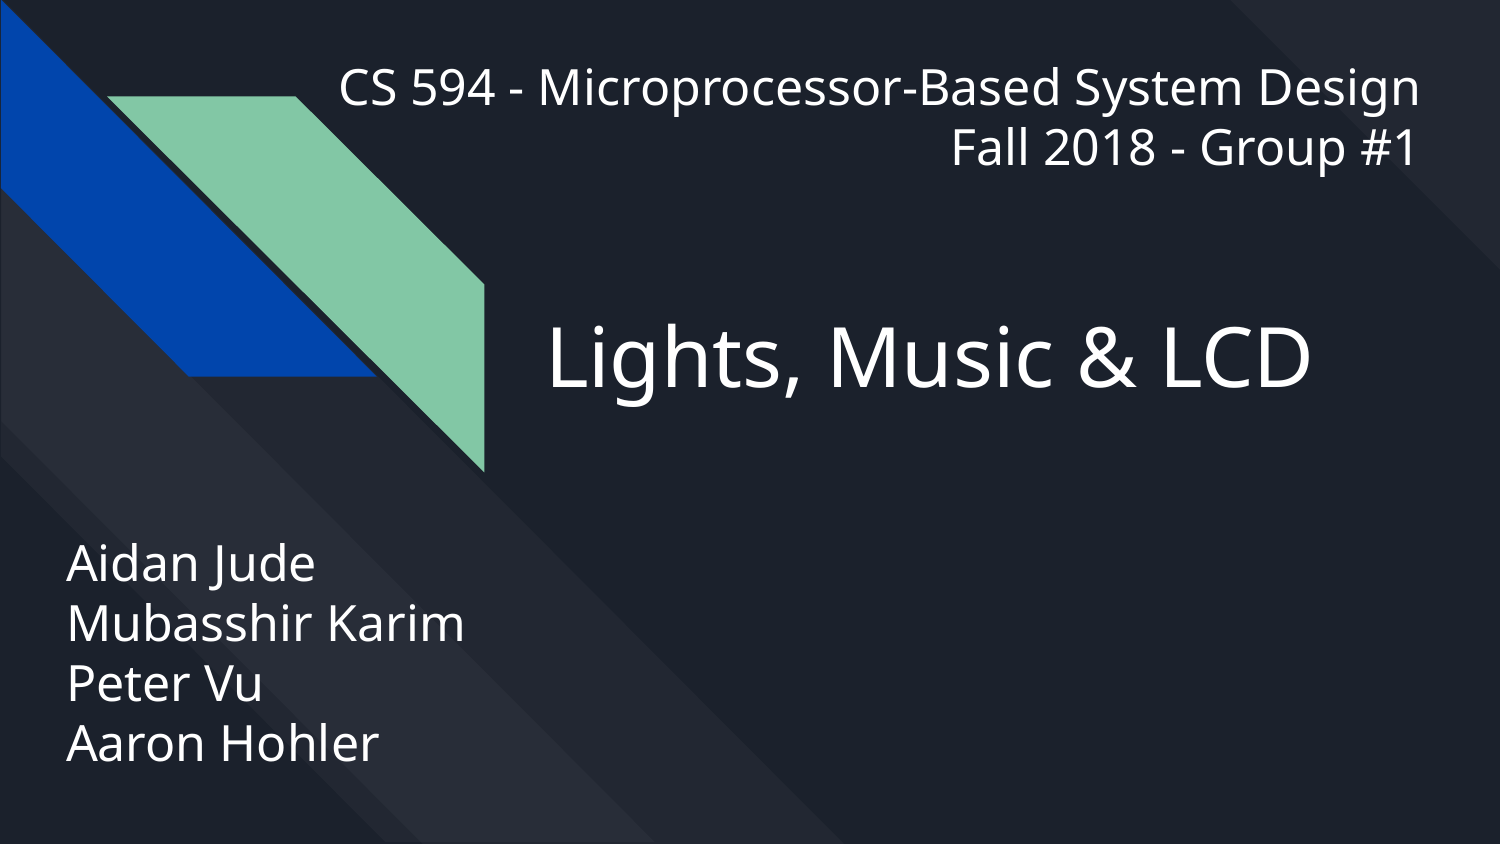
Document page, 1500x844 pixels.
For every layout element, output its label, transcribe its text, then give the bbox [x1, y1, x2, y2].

subtitle Aidan Jude Mubasshir Karim Peter Vu Aaron Hohler [51, 516, 1449, 776]
text_box CS 594 - Microprocessor-Based System Design Fall 2018 - Group #1 [300, 40, 1437, 237]
title Lights, Music & LCD [529, 289, 1395, 464]
